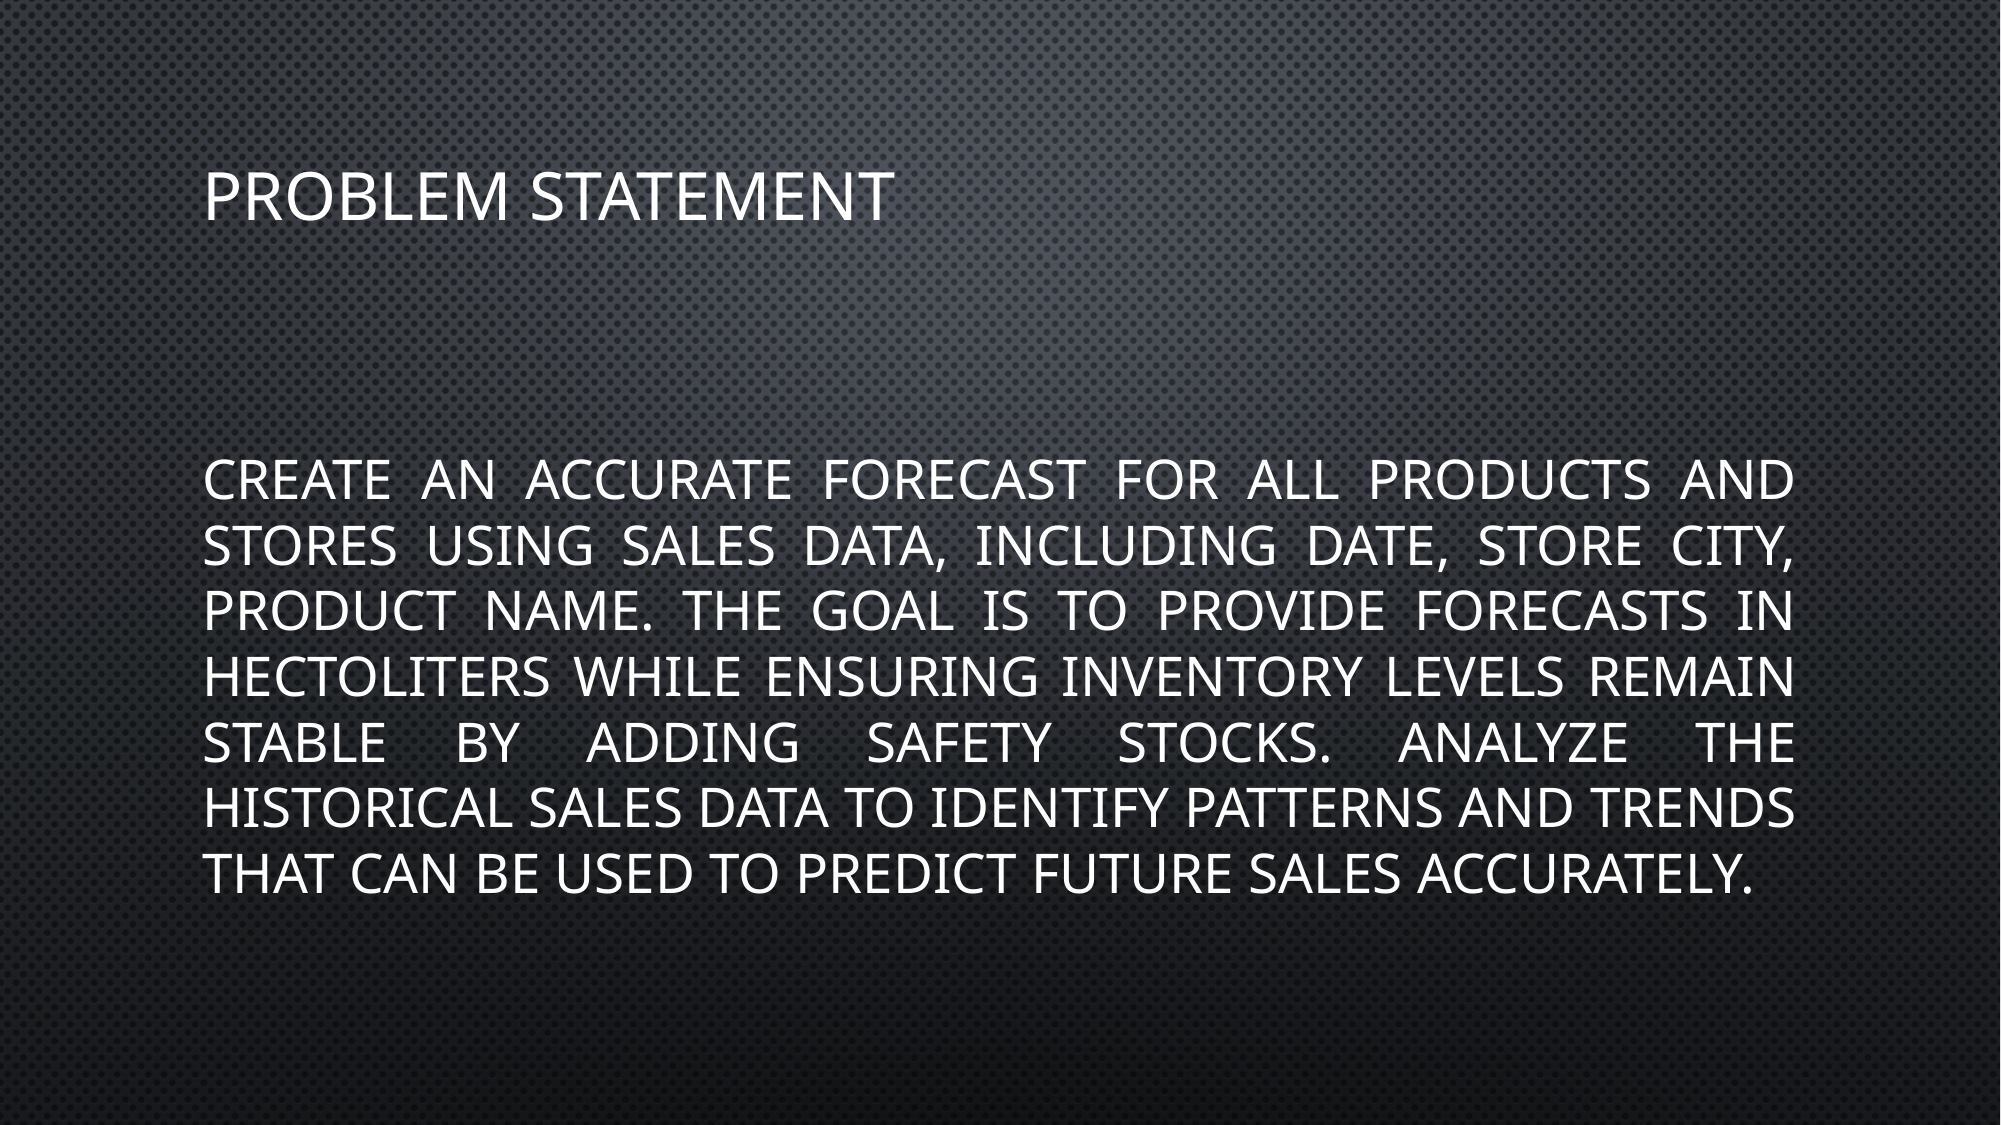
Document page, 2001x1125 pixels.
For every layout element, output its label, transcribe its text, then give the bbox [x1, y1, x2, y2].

list create an accurate forecast for all products and stores using sales data, including date, store city, product name. The goal is to provide forecasts in hectoliters while ensuring inventory levels remain stable by adding safety stocks. analyze the historical sales data to identify patterns and trends that can be used to predict future sales accurately. [187, 437, 1813, 950]
title PROBLEM STATEMENT [187, 99, 1000, 288]
